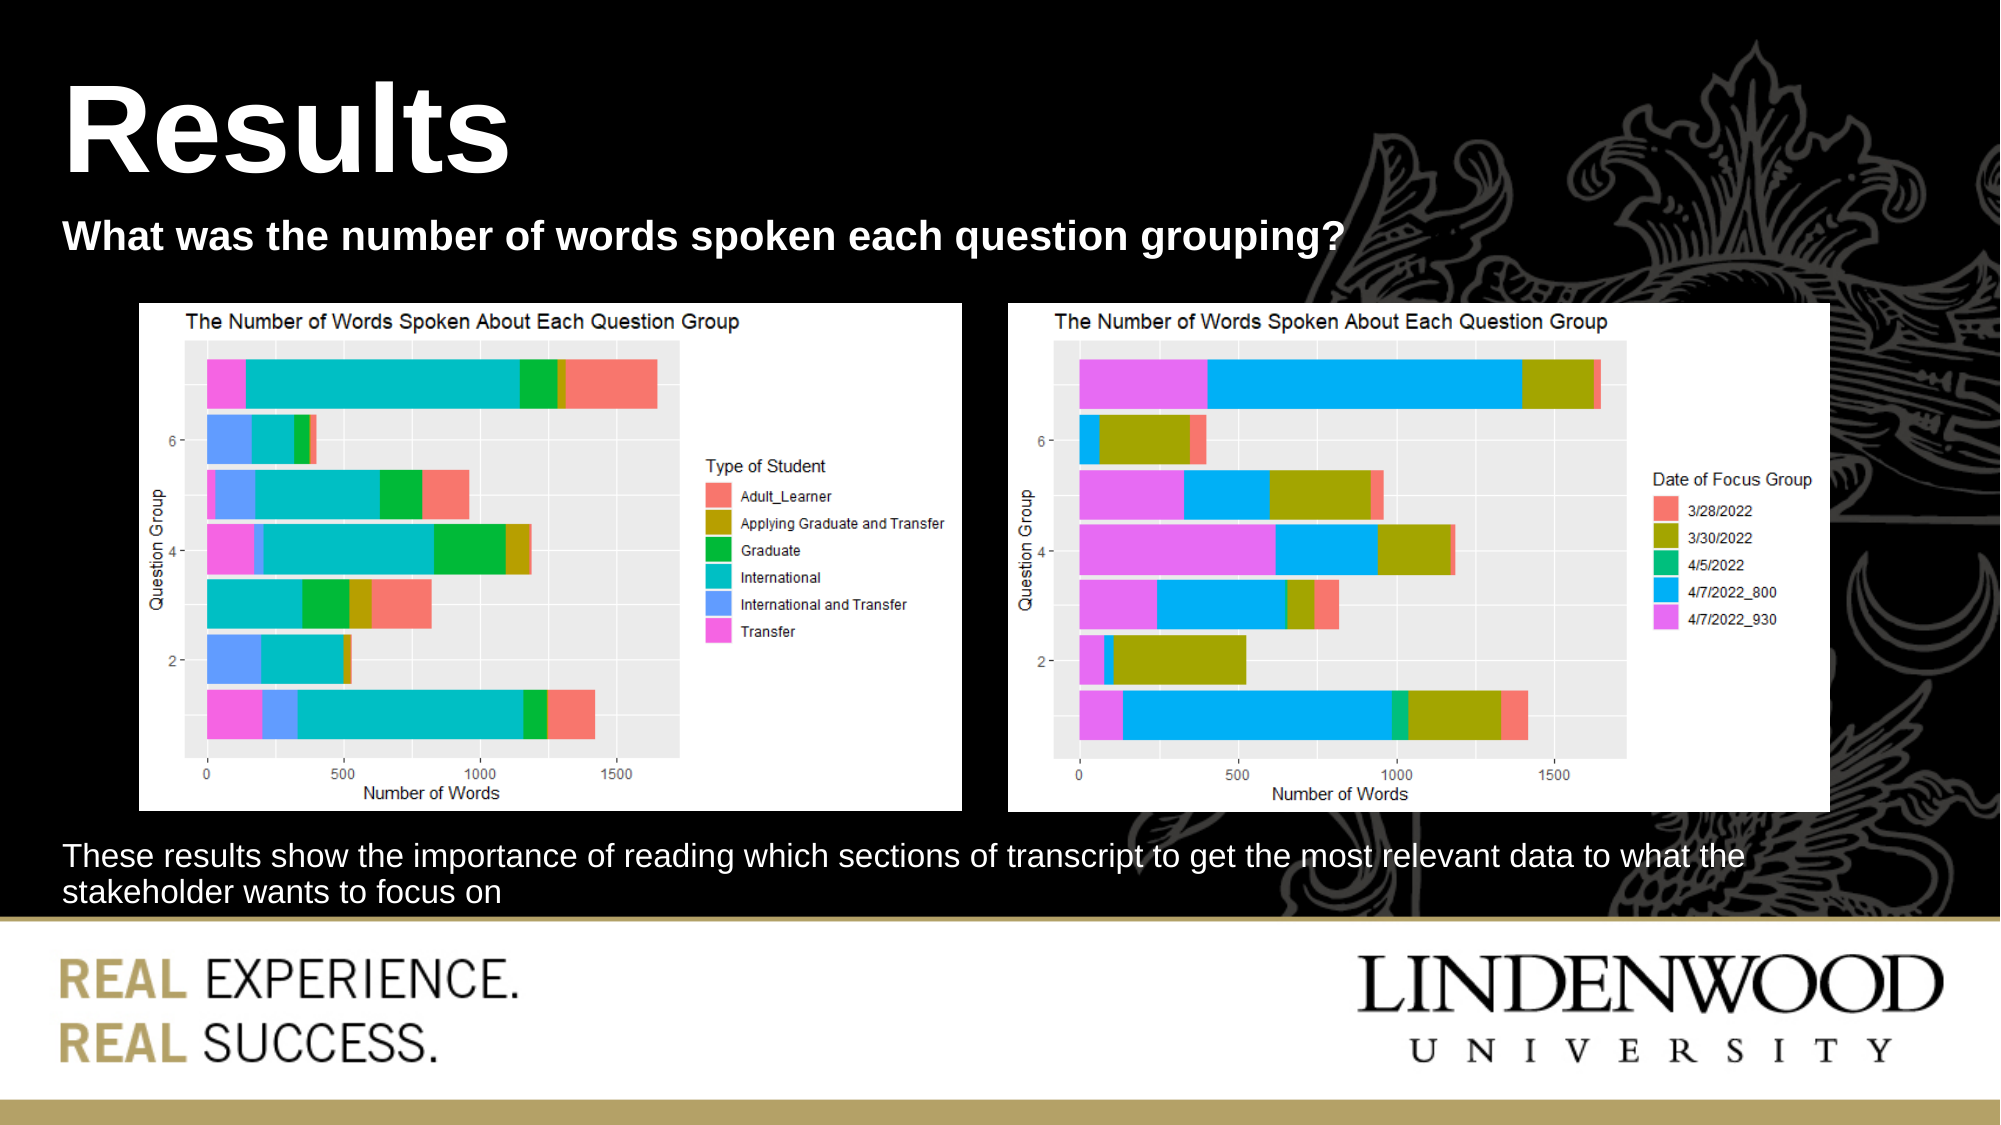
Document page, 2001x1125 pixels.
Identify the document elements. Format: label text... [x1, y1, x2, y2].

list These results show the importance of reading which sections of transcript to get the most relevant data to what the stakeholder wants to focus on [47, 830, 1828, 914]
list What was the number of words spoken each question grouping? [47, 206, 1543, 253]
picture [0, 0, 2000, 1125]
list Results [47, 57, 1235, 198]
